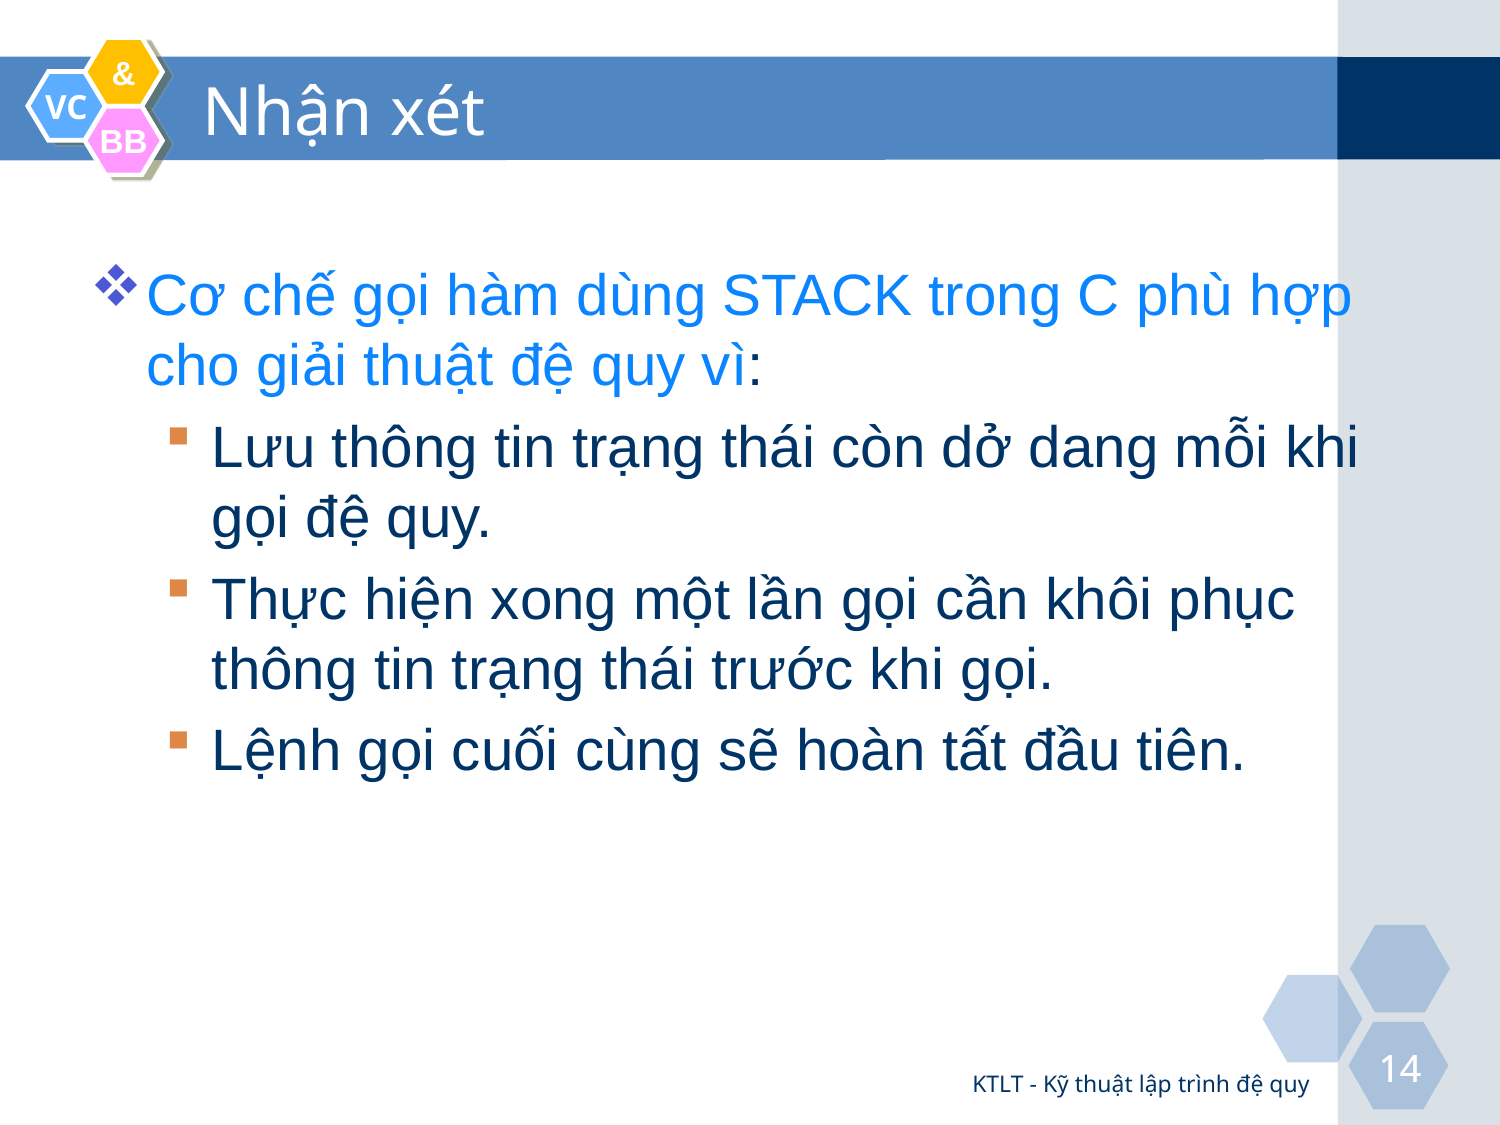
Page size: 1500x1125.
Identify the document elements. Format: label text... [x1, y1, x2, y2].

list Cơ chế gọi hàm dùng STACK trong C phù hợp cho giải thuật đệ quy vì: Lưu thông tin trạng thái còn dở dang mỗi khi gọi đệ quy. Thực hiện xong một lần gọi cần khôi phục thông tin trạng thái trước khi gọi. Lệnh gọi cuối cùng sẽ hoàn tất đầu tiên. [75, 249, 1425, 1038]
footer KTLT - Kỹ thuật lập trình đệ quy [849, 1062, 1326, 1101]
title Nhận xét [187, 62, 1288, 155]
